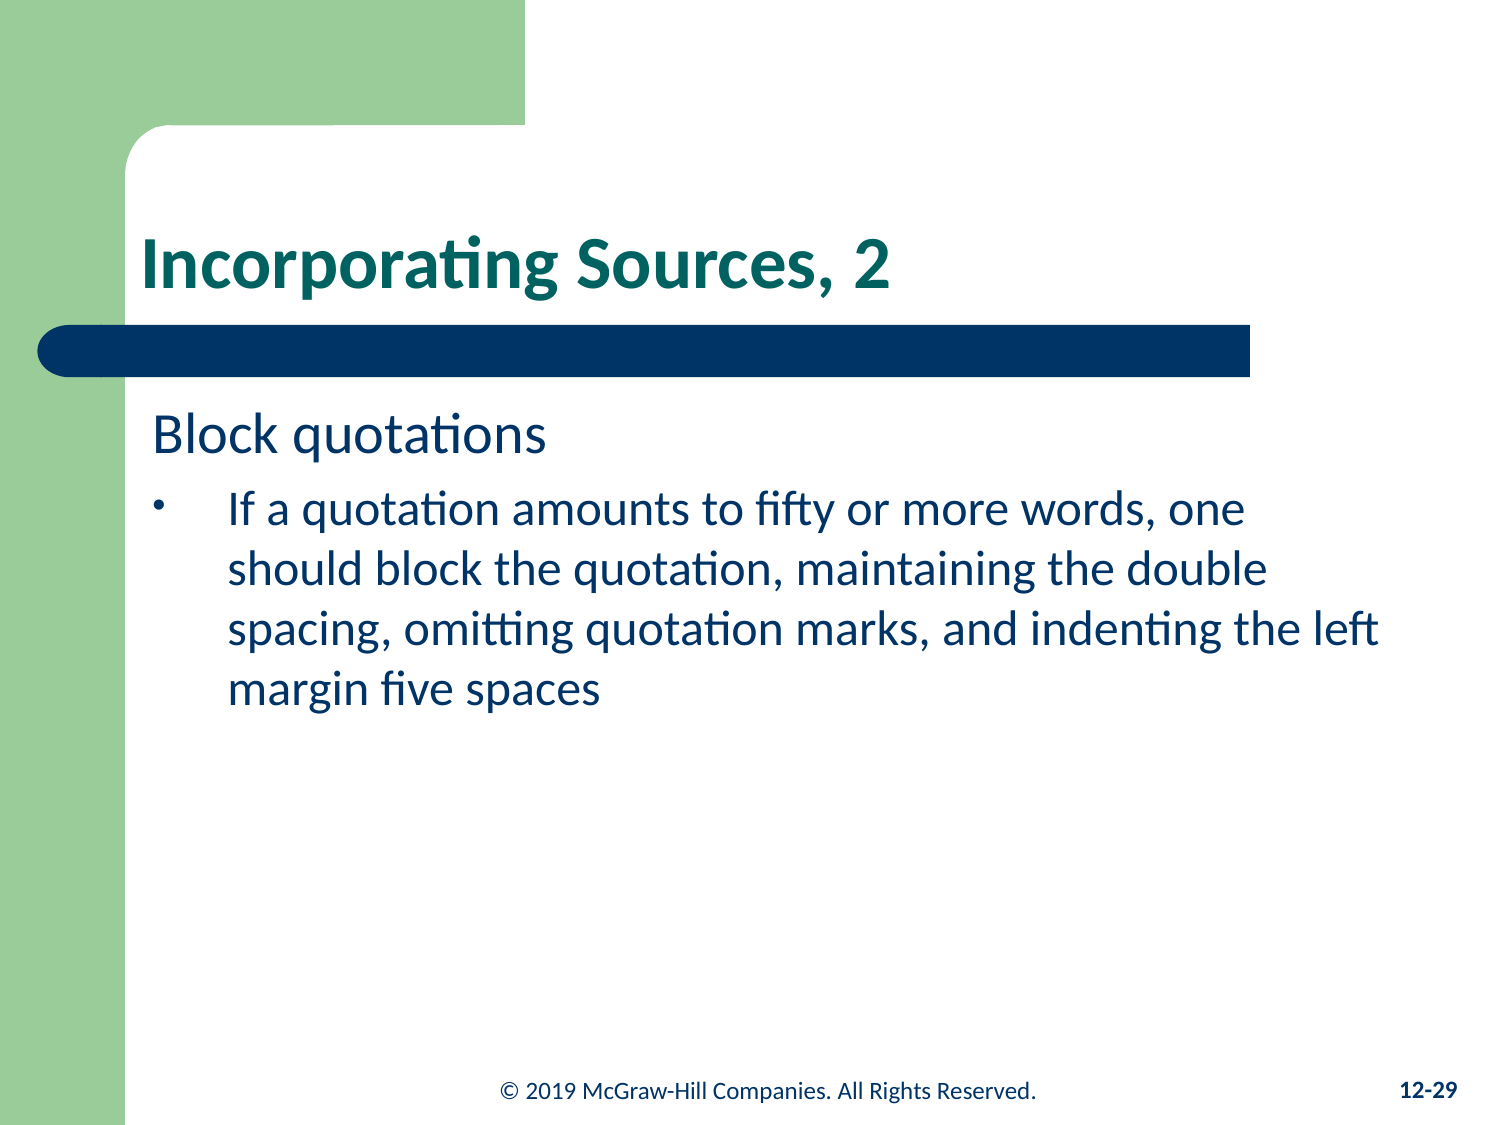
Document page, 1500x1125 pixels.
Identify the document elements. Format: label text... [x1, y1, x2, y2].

title Incorporating Sources, 2 [125, 125, 1425, 313]
list Block quotations If a quotation amounts to fifty or more words, one should block the quotation, maintaining the double spacing, omitting quotation marks, and indenting the left margin five spaces [137, 387, 1400, 999]
